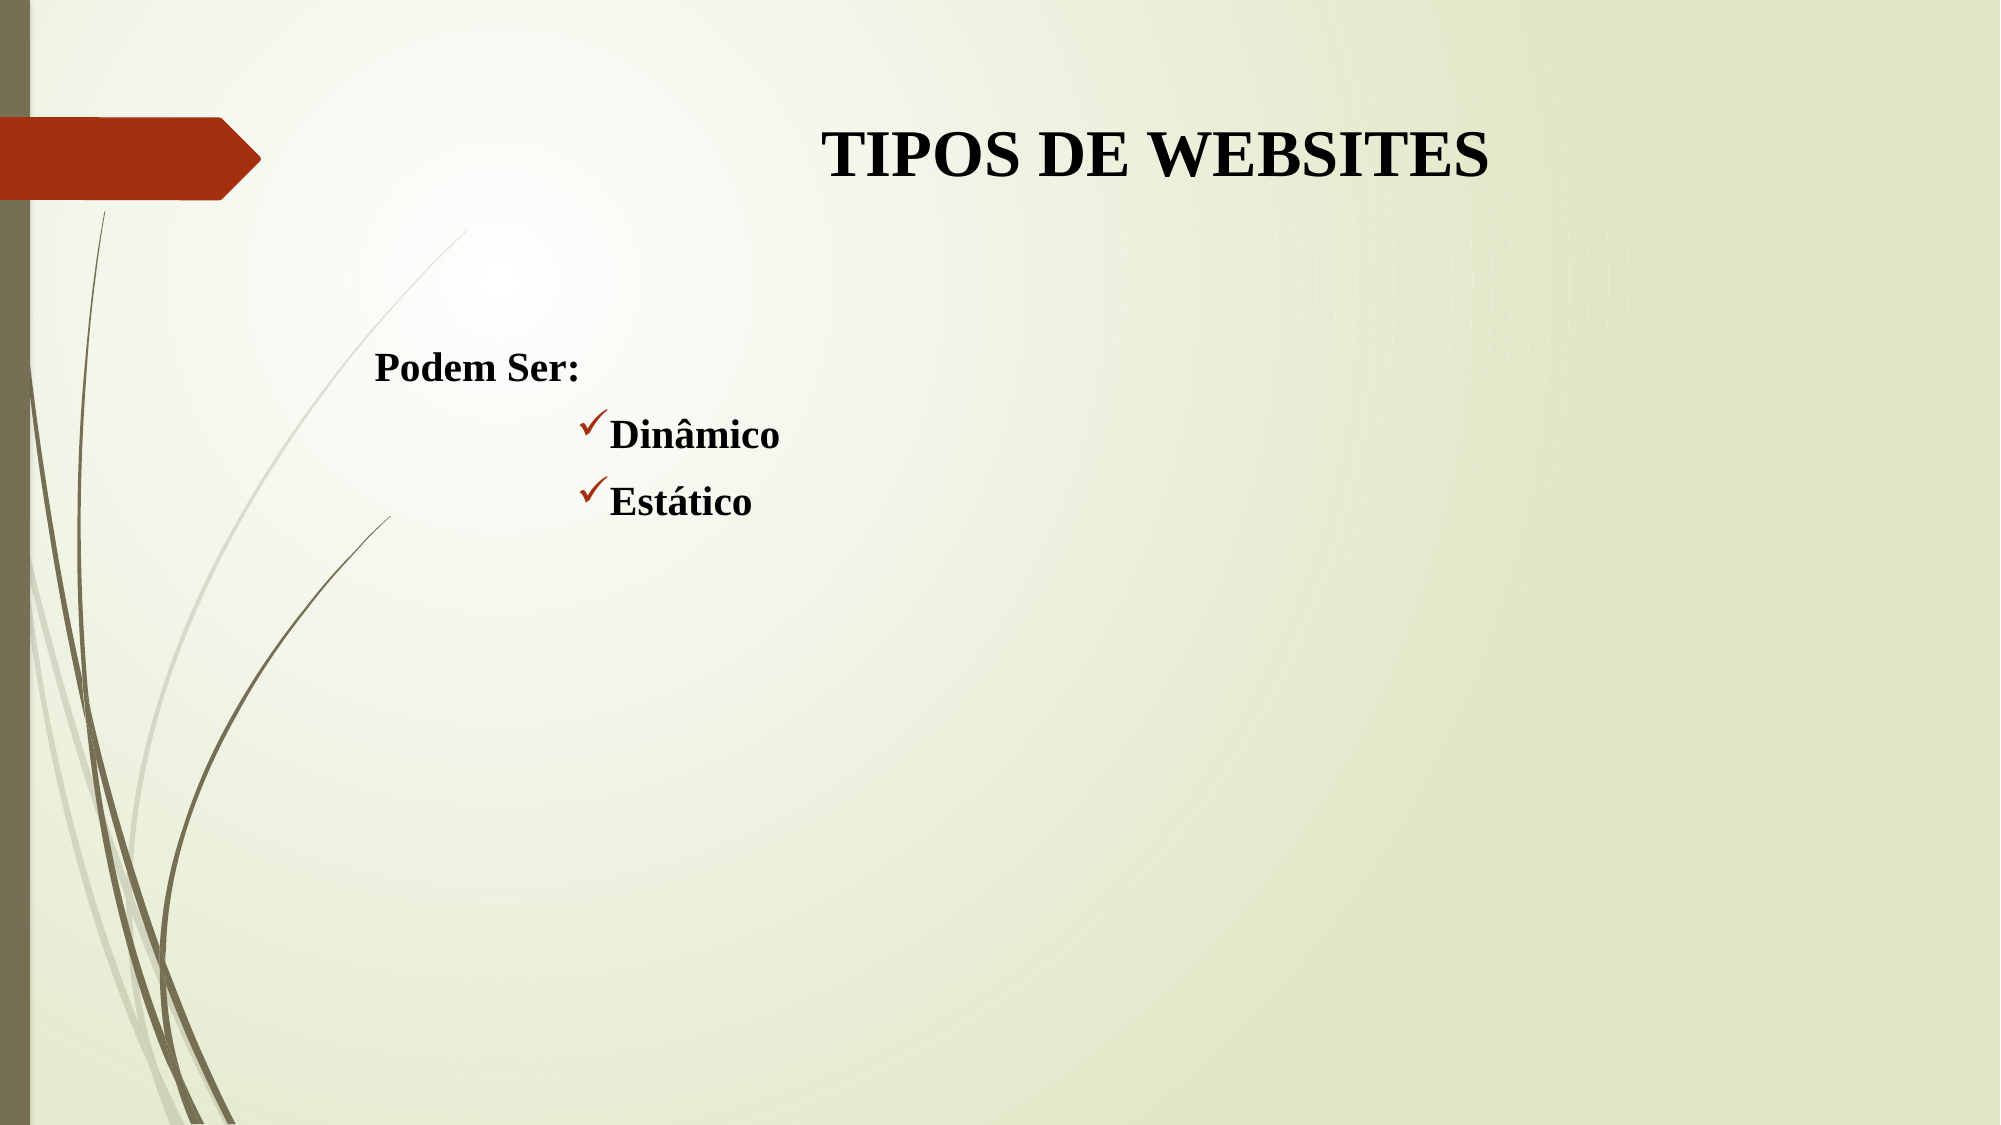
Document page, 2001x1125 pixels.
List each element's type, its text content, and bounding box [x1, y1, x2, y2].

list Podem Ser: Dinâmico Estático [359, 277, 1920, 533]
title TIPOS DE WEBSITES [425, 102, 1888, 277]
